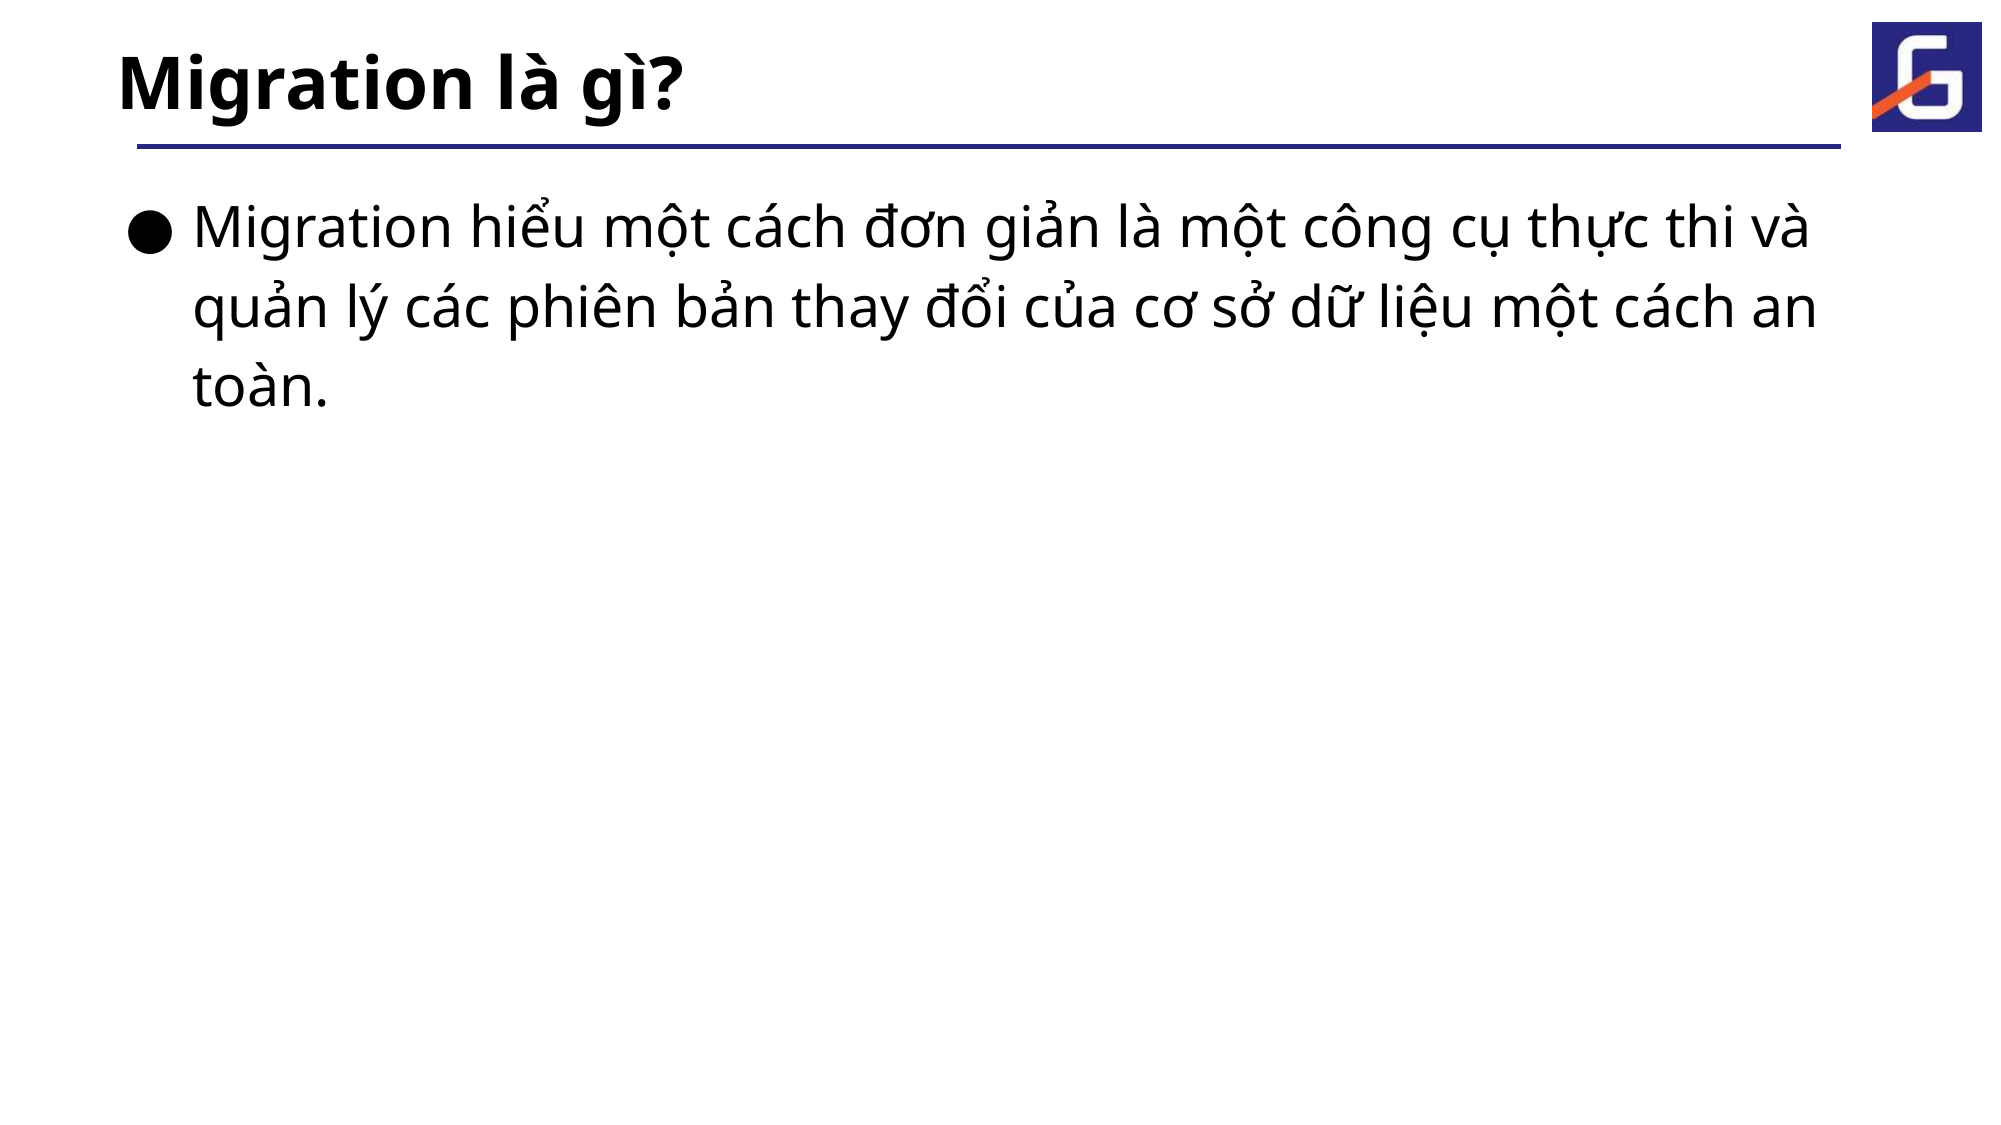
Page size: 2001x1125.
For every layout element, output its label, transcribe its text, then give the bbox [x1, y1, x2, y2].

text_box Migration hiểu một cách đơn giản là một công cụ thực thi và quản lý các phiên bản thay đổi của cơ sở dữ liệu một cách an toàn. [116, 180, 1929, 1057]
text_box Migration là gì? [116, 36, 1396, 136]
picture [1872, 22, 1982, 132]
